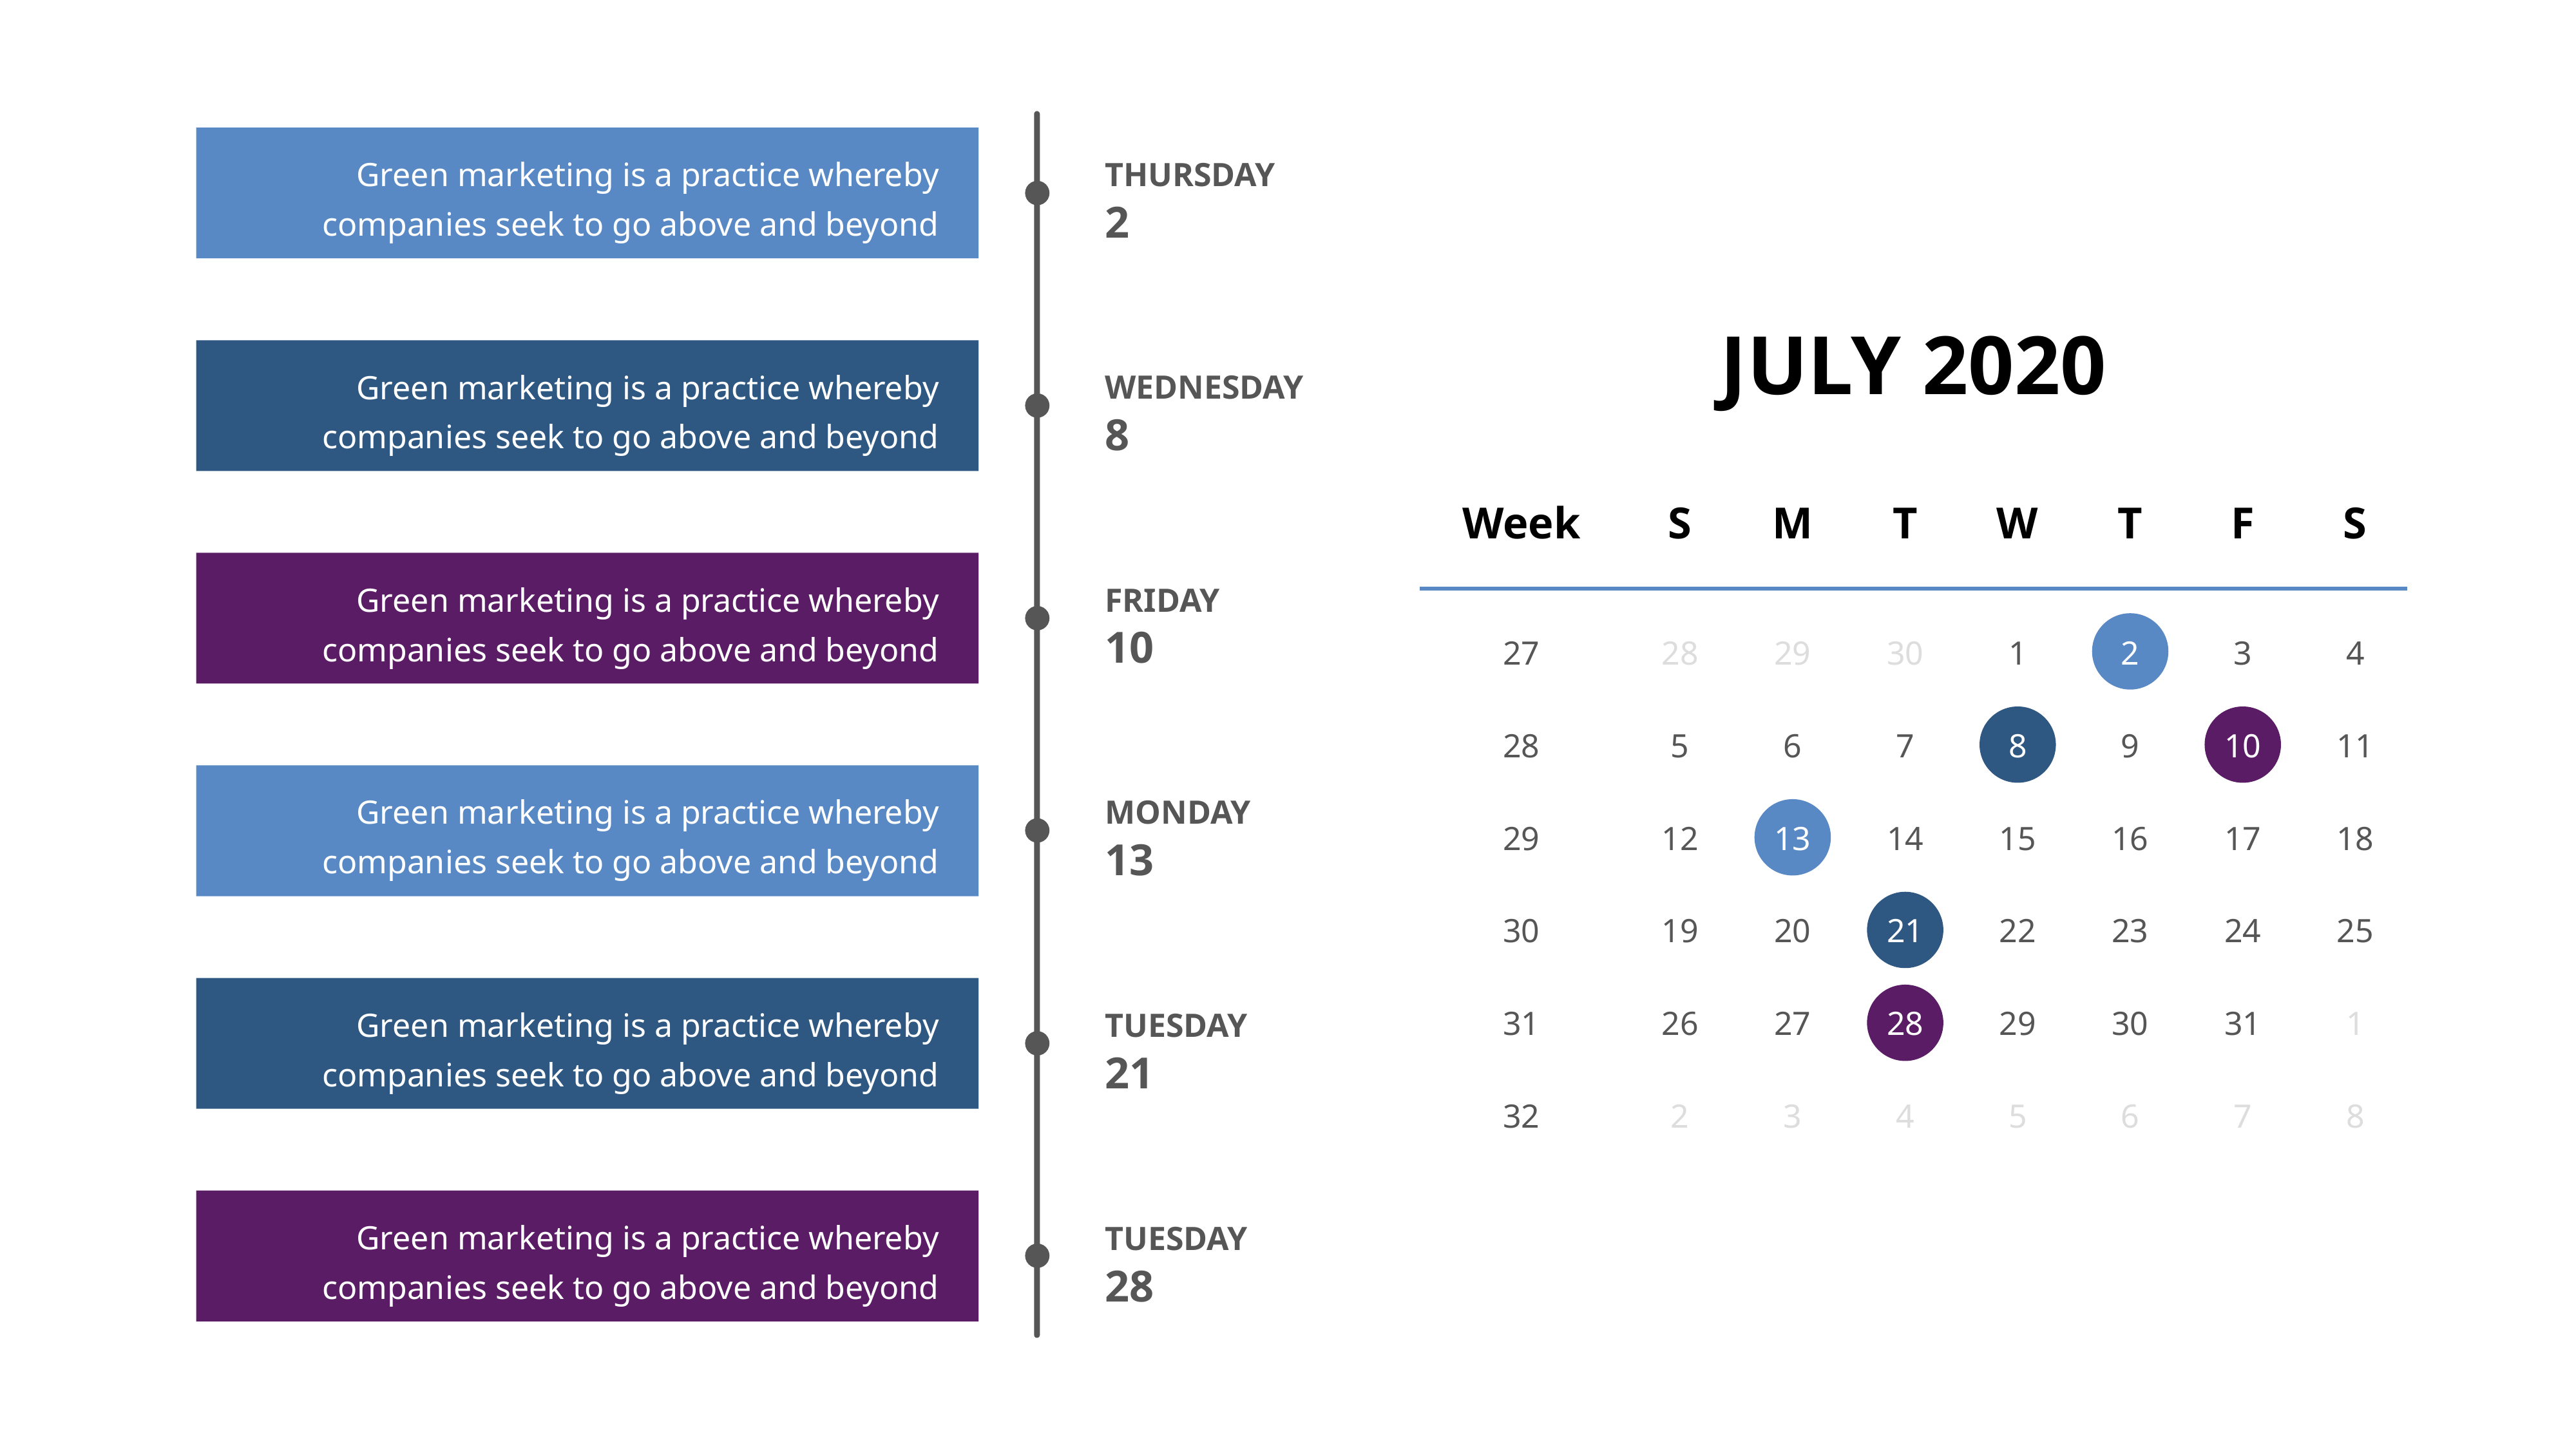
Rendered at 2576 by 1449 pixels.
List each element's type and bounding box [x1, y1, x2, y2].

text_box [1095, 347, 1323, 464]
text_box [1764, 628, 1821, 676]
text_box [1773, 720, 1812, 769]
text_box [1710, 309, 2117, 416]
text_box [196, 764, 979, 897]
text_box [1764, 905, 1821, 954]
text_box [1652, 813, 1708, 862]
text_box [1661, 1091, 1699, 1140]
text_box [1989, 813, 2046, 862]
text_box [2111, 720, 2150, 769]
text_box [1493, 720, 1550, 769]
text_box [1886, 1091, 1924, 1140]
text_box [2336, 628, 2374, 676]
text_box [2091, 612, 2170, 690]
text_box [1753, 798, 1832, 876]
text_box [2108, 491, 2153, 553]
text_box [1866, 891, 1944, 969]
text_box [1989, 905, 2046, 954]
text_box [1652, 628, 1708, 676]
text_box [1877, 813, 1933, 862]
text_box [196, 127, 979, 259]
text_box [1979, 705, 2057, 784]
text_box [1886, 720, 1924, 769]
text_box [2336, 1091, 2374, 1140]
text_box [2102, 905, 2159, 954]
text_box [2215, 905, 2271, 954]
text_box [1493, 813, 1550, 862]
text_box [1493, 1091, 1550, 1140]
text_box [1999, 1091, 2037, 1140]
text_box [1764, 998, 1821, 1047]
text_box [1095, 772, 1323, 889]
text_box [2215, 813, 2271, 862]
text_box [2224, 1091, 2262, 1140]
text_box [1999, 628, 2037, 676]
text_box [196, 552, 979, 684]
text_box [2204, 705, 2282, 784]
text_box [1493, 905, 1550, 954]
text_box [2334, 491, 2377, 553]
text_box [1095, 985, 1323, 1102]
text_box [1866, 983, 1944, 1062]
text_box [2336, 998, 2374, 1047]
text_box [1883, 491, 1927, 553]
text_box [1095, 134, 1323, 252]
text_box [2327, 905, 2383, 954]
text_box [2215, 998, 2271, 1047]
text_box [2111, 1091, 2150, 1140]
text_box [1762, 491, 1823, 553]
text_box [1987, 491, 2048, 553]
text_box [1652, 998, 1708, 1047]
text_box [1652, 905, 1708, 954]
text_box [2224, 628, 2262, 676]
text_box [1095, 1198, 1323, 1315]
text_box [1095, 560, 1323, 677]
text_box [196, 1190, 979, 1322]
text_box [2221, 491, 2264, 553]
text_box [2102, 813, 2159, 862]
text_box [196, 978, 979, 1110]
text_box [1493, 998, 1550, 1047]
text_box [2327, 813, 2383, 862]
text_box [196, 339, 979, 471]
text_box [1989, 998, 2046, 1047]
text_box [2102, 998, 2159, 1047]
text_box [1493, 628, 1550, 676]
text_box [1661, 720, 1699, 769]
text_box [2327, 720, 2383, 769]
text_box [1658, 491, 1702, 553]
text_box [1024, 110, 1051, 1339]
text_box [1452, 491, 1590, 553]
text_box [1877, 628, 1933, 676]
text_box [1773, 1091, 1812, 1140]
